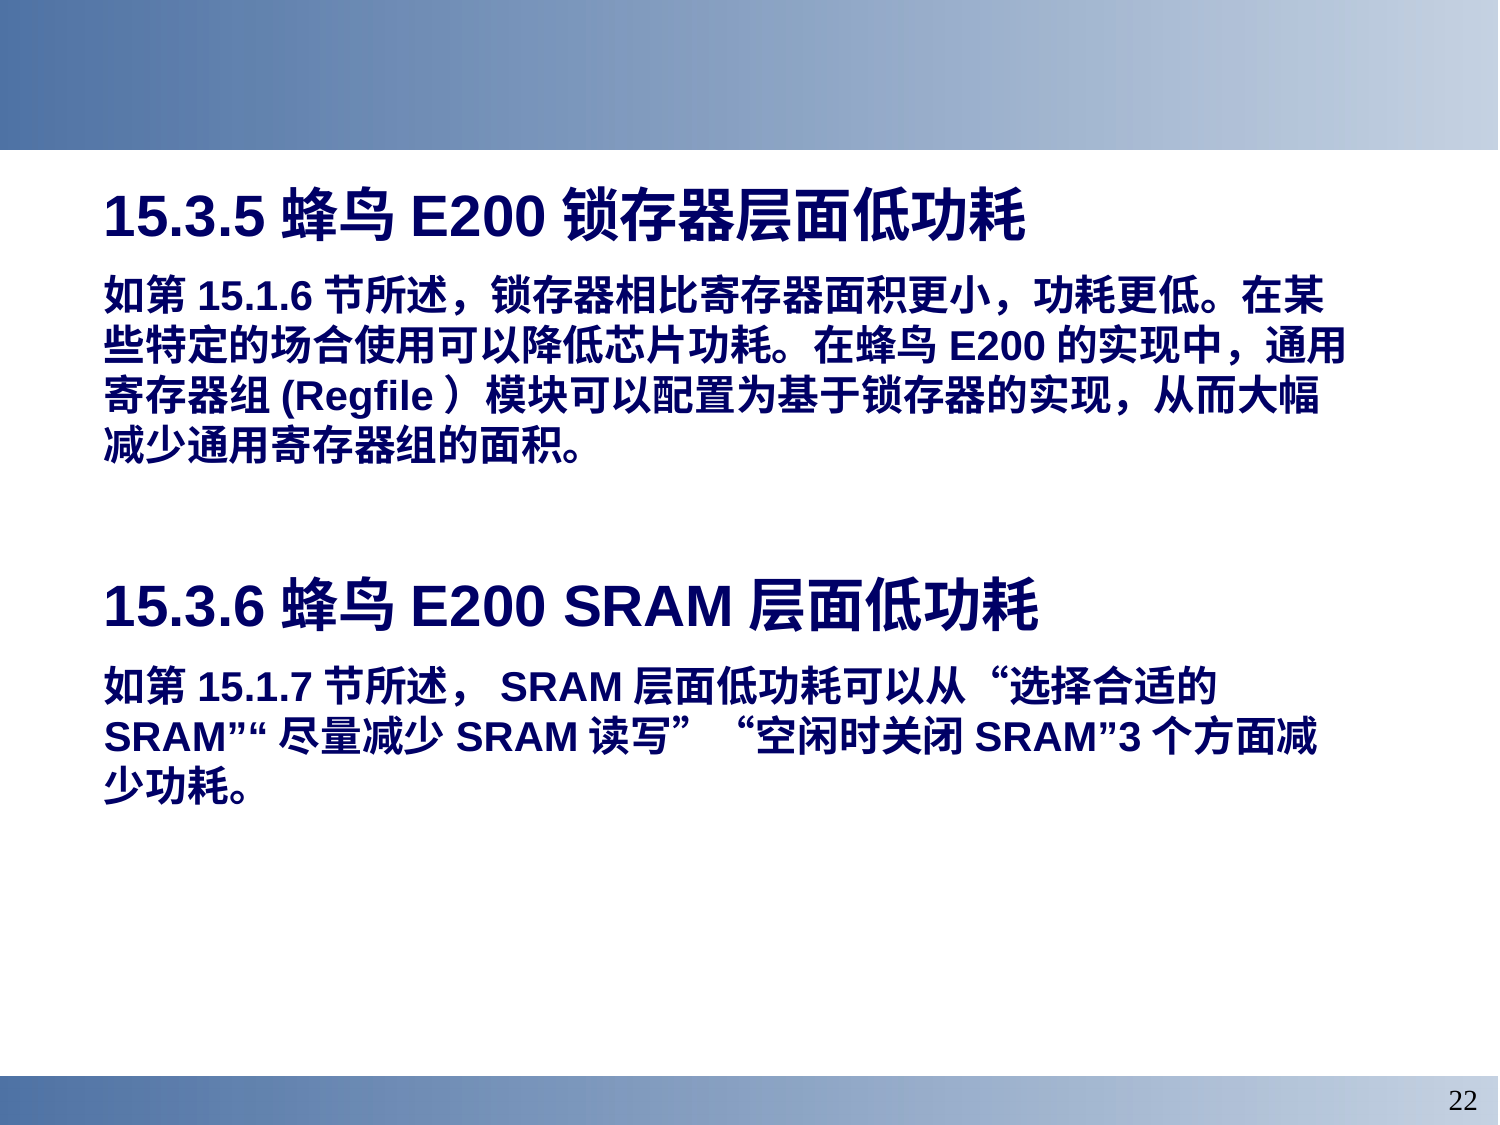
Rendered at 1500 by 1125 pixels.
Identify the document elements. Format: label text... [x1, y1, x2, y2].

list 15.3.5蜂鸟E200锁存器层面低功耗 如第15.1.6节所述，锁存器相比寄存器面积更小，功耗更低。在某些特定的场合使用可以降低芯片功耗。在蜂鸟E200的实现中，通用寄存器组(Regfile）模块可以配置为基于锁存器的实现，从而大幅减少通用寄存器组的面积。 15.3.6蜂鸟E200 SRAM层面低功耗 如第15.1.7节所述，SRAM层面低功耗可以从“选择合适的SRAM”“尽量减少SRAM读写”“空闲时关闭SRAM”3个方面减少功耗。 [90, 170, 1366, 847]
picture [0, 0, 1500, 150]
picture [0, 1076, 1500, 1125]
